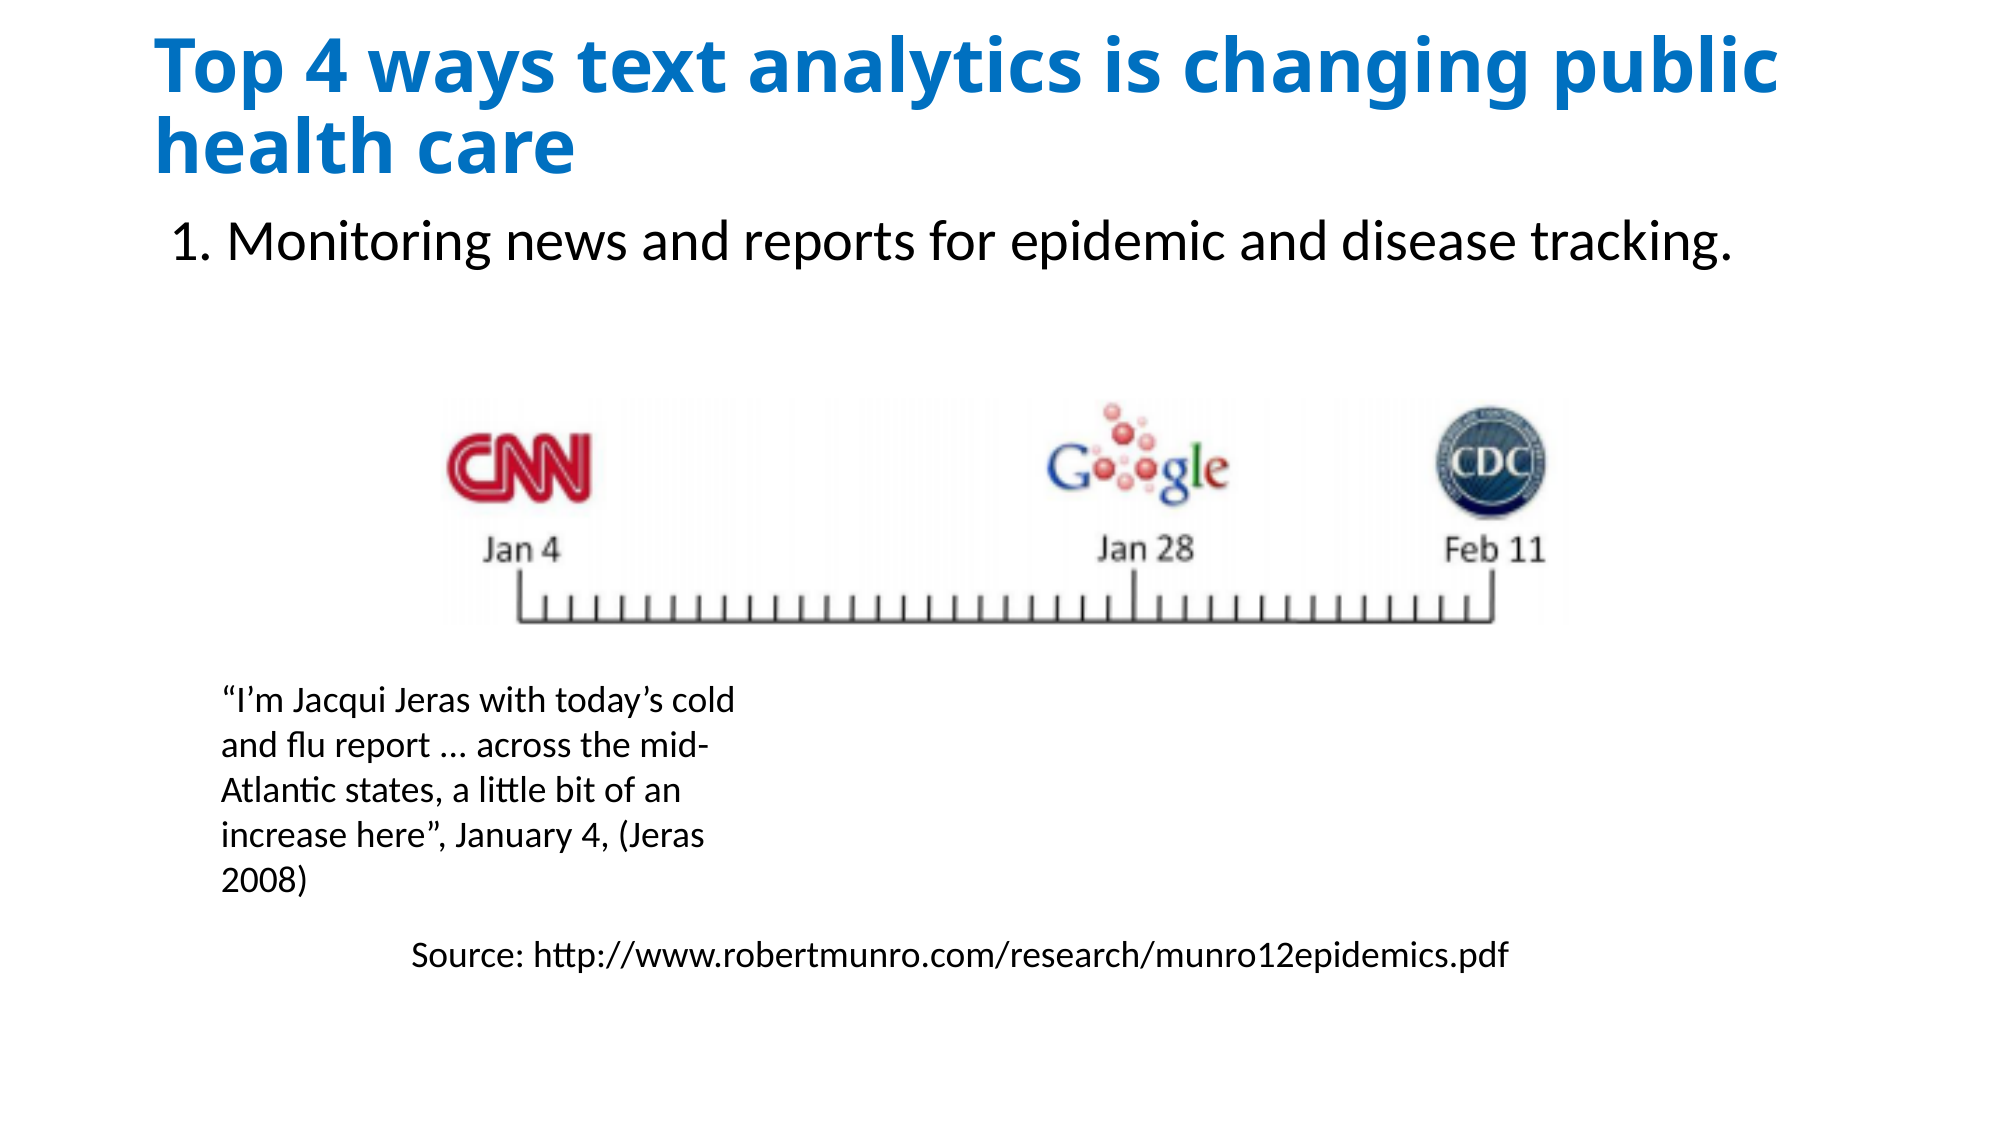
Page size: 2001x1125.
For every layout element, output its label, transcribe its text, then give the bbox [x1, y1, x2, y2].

title Top 4 ways text analytics is changing public health care [138, 0, 1864, 218]
text_box “I’m Jacqui Jeras with today’s cold and flu report ... across the mid-Atlantic states, a little bit of an increase here”, January 4, (Jeras 2008) [205, 667, 784, 908]
list 1. Monitoring news and reports for epidemic and disease tracking. [154, 202, 1880, 917]
text_box Source: http://www.robertmunro.com/research/munro12epidemics.pdf [396, 923, 1637, 983]
picture [361, 297, 1641, 661]
